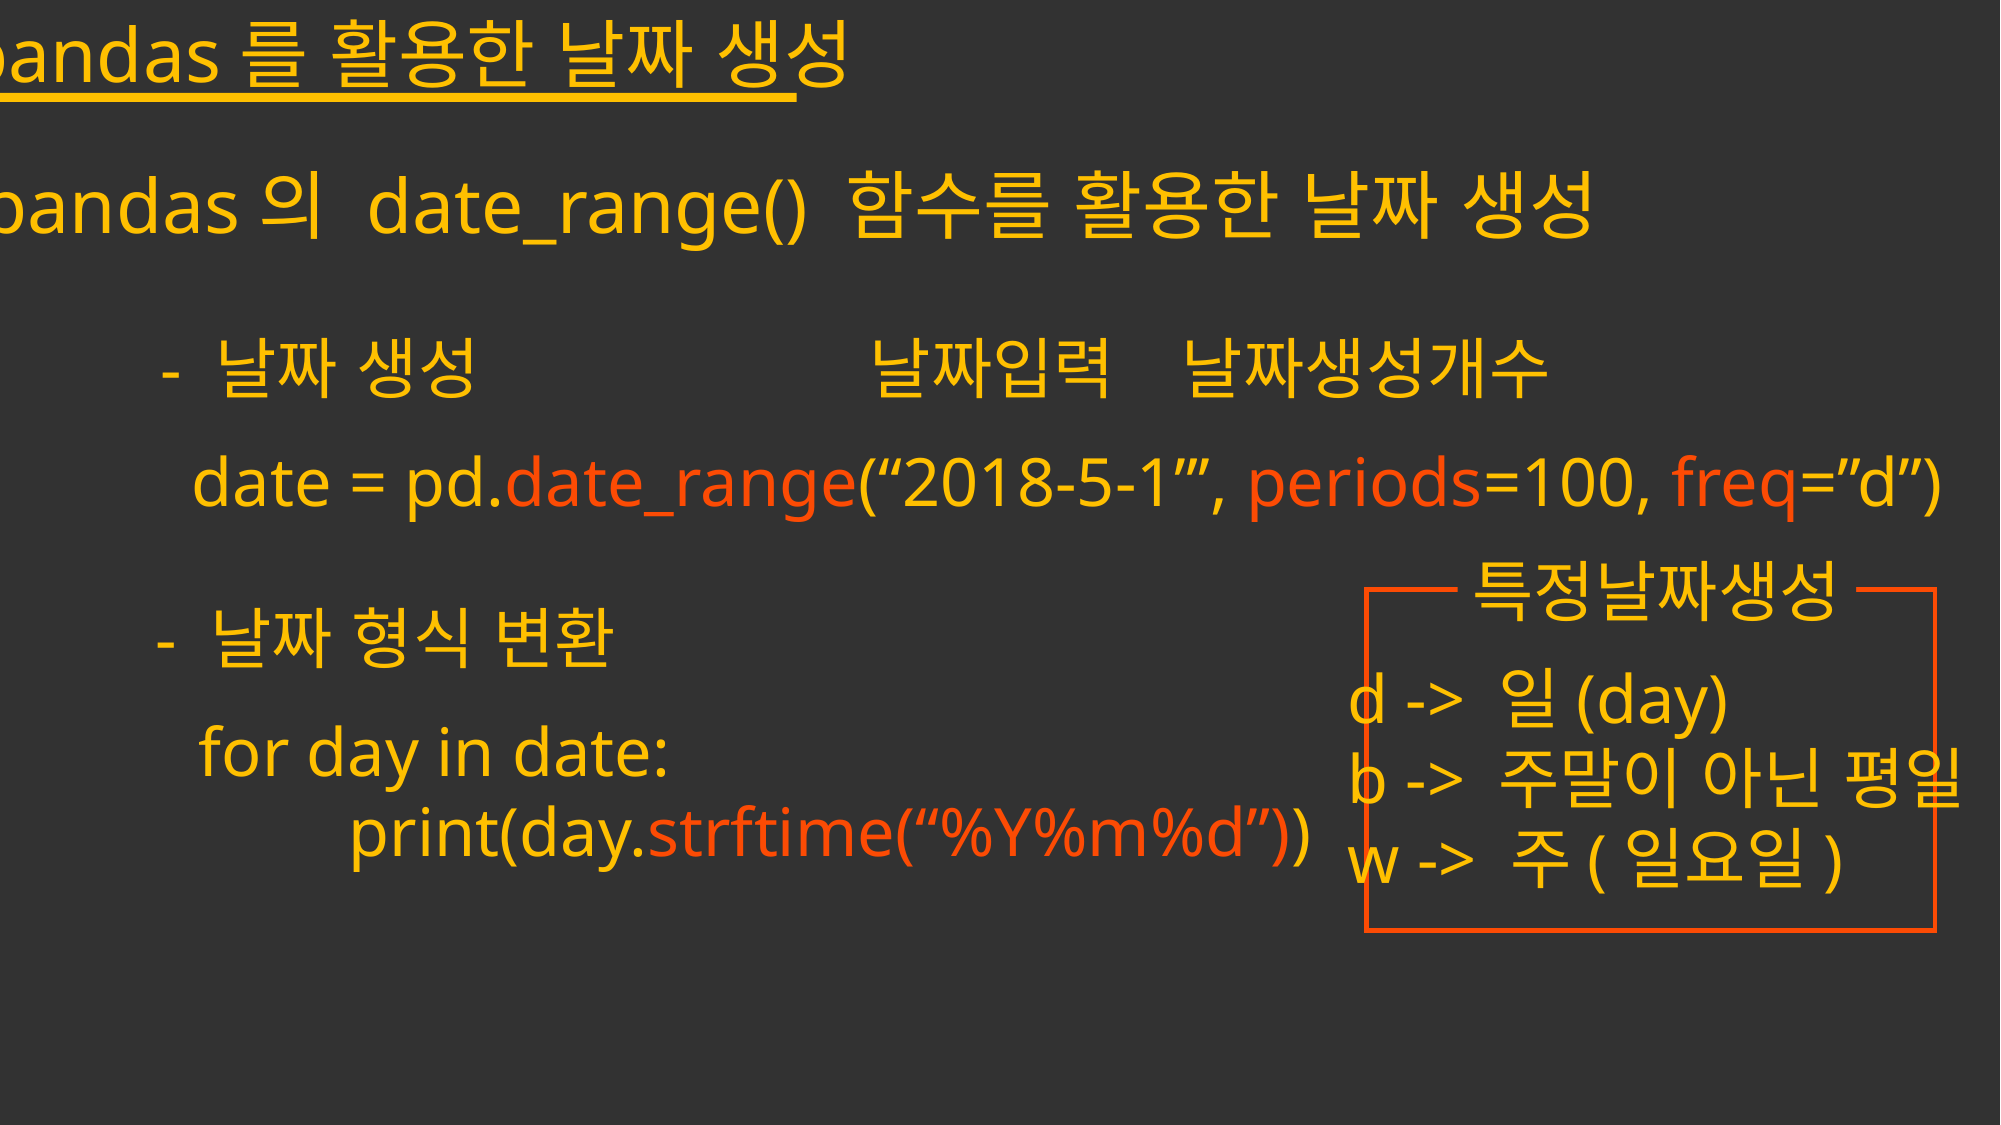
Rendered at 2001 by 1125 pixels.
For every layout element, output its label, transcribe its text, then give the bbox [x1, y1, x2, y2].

text_box [1365, 905, 1936, 931]
text_box 날짜생성개수 [1167, 319, 1566, 414]
text_box 날짜입력 [855, 319, 1131, 414]
text_box - 날짜 형식 변환 [140, 589, 632, 685]
text_box for day in date: print(day.strftime(“%Y%m%d”)) [184, 702, 1327, 878]
text_box [1365, 589, 1936, 649]
text_box pandas를 활용한 날짜 생성 [0, 0, 869, 105]
text_box d -> 일(day) b -> 주말이 아닌 평일 w -> 주(일요일) [1332, 649, 1982, 905]
text_box - 날짜 생성 [145, 319, 495, 414]
text_box date = pd.date_range(“2018-5-1”’, periods=100, freq=”d”) [177, 432, 1958, 528]
text_box 특정날짜생성 [1457, 542, 1857, 638]
text_box pandas의 date_range() 함수를 활용한 날짜 생성 [0, 151, 1614, 256]
